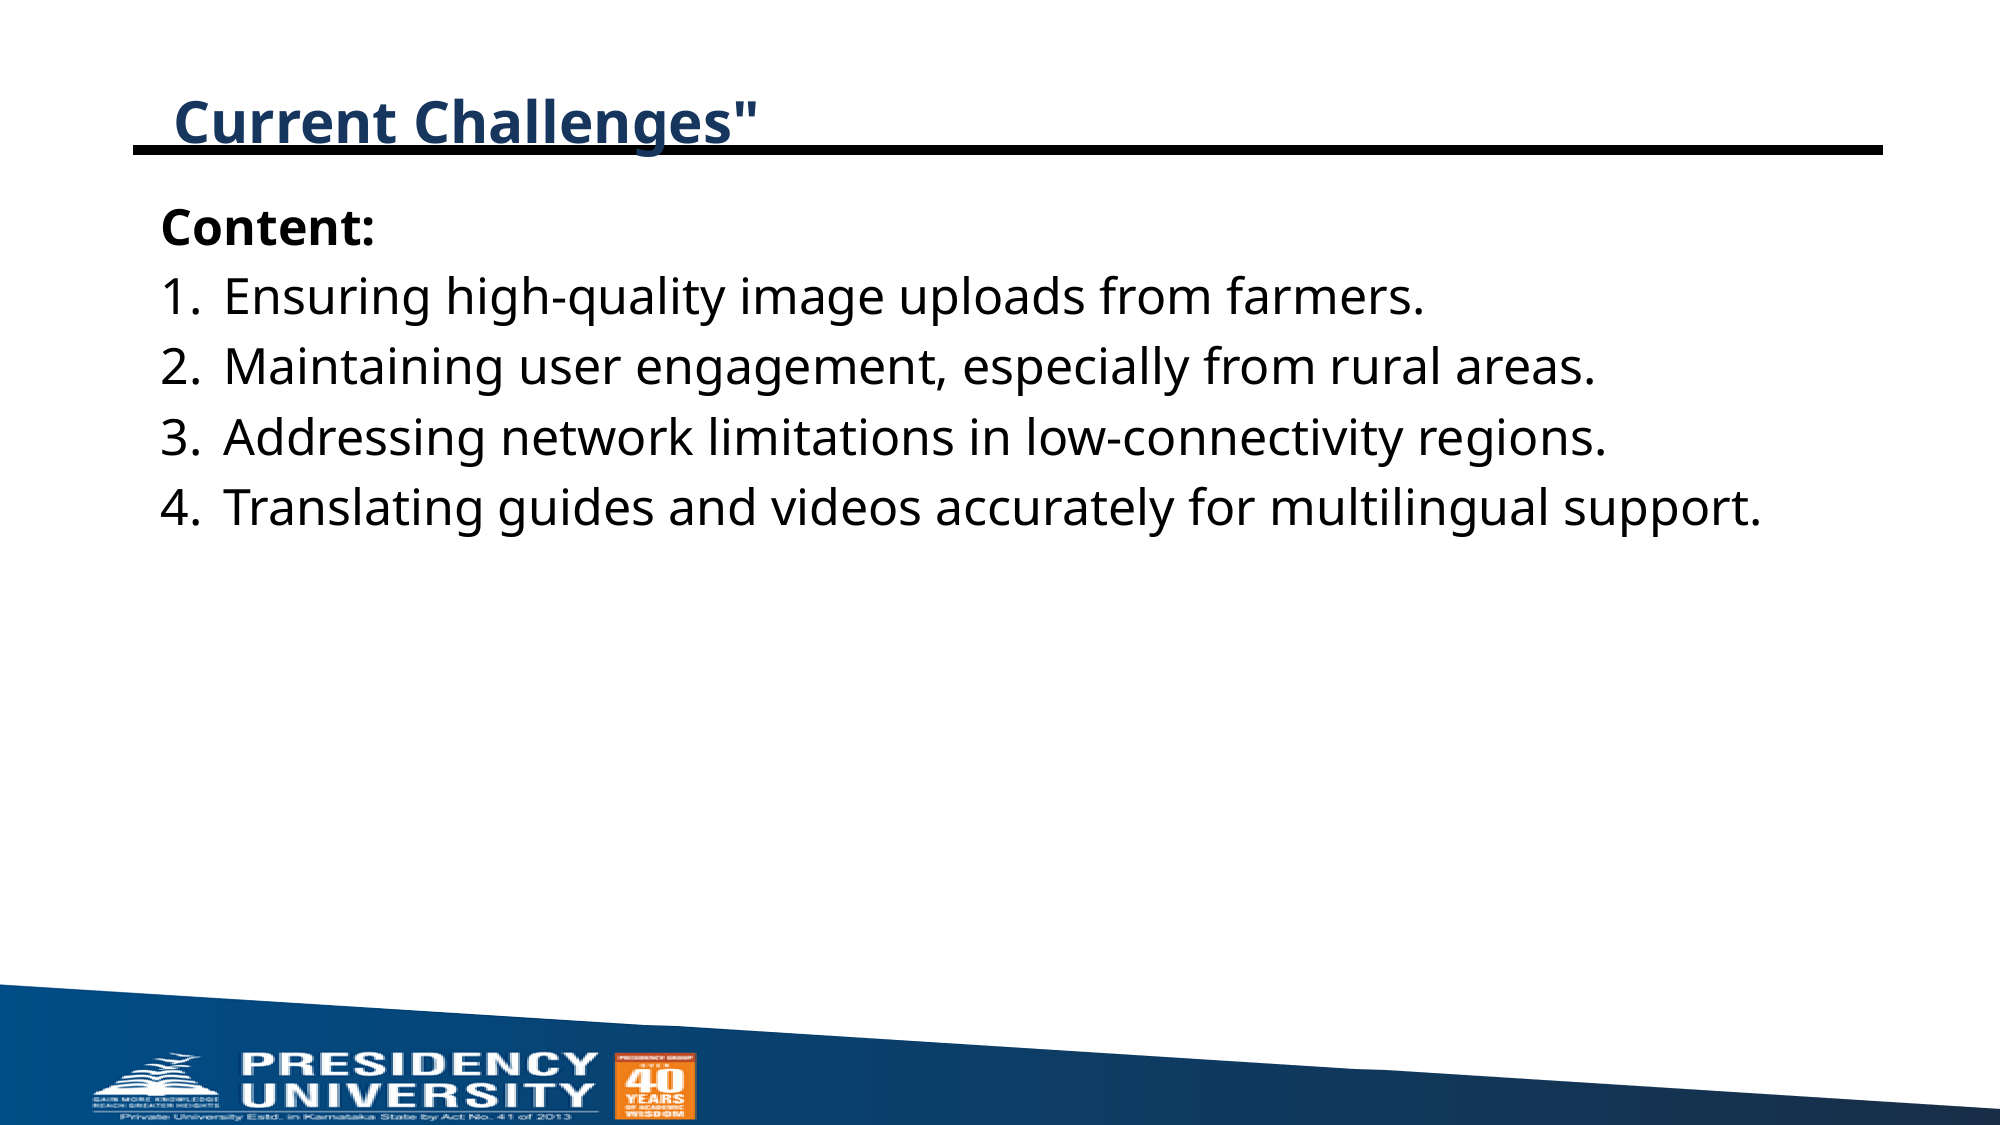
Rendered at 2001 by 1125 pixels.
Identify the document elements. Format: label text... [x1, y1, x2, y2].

list Content: Ensuring high-quality image uploads from farmers. Maintaining user engagement, especially from rural areas. Addressing network limitations in low-connectivity regions. Translating guides and videos accurately for multilingual support. [133, 187, 1884, 1000]
title Current Challenges" [133, 45, 1884, 125]
picture [0, 982, 2000, 1125]
